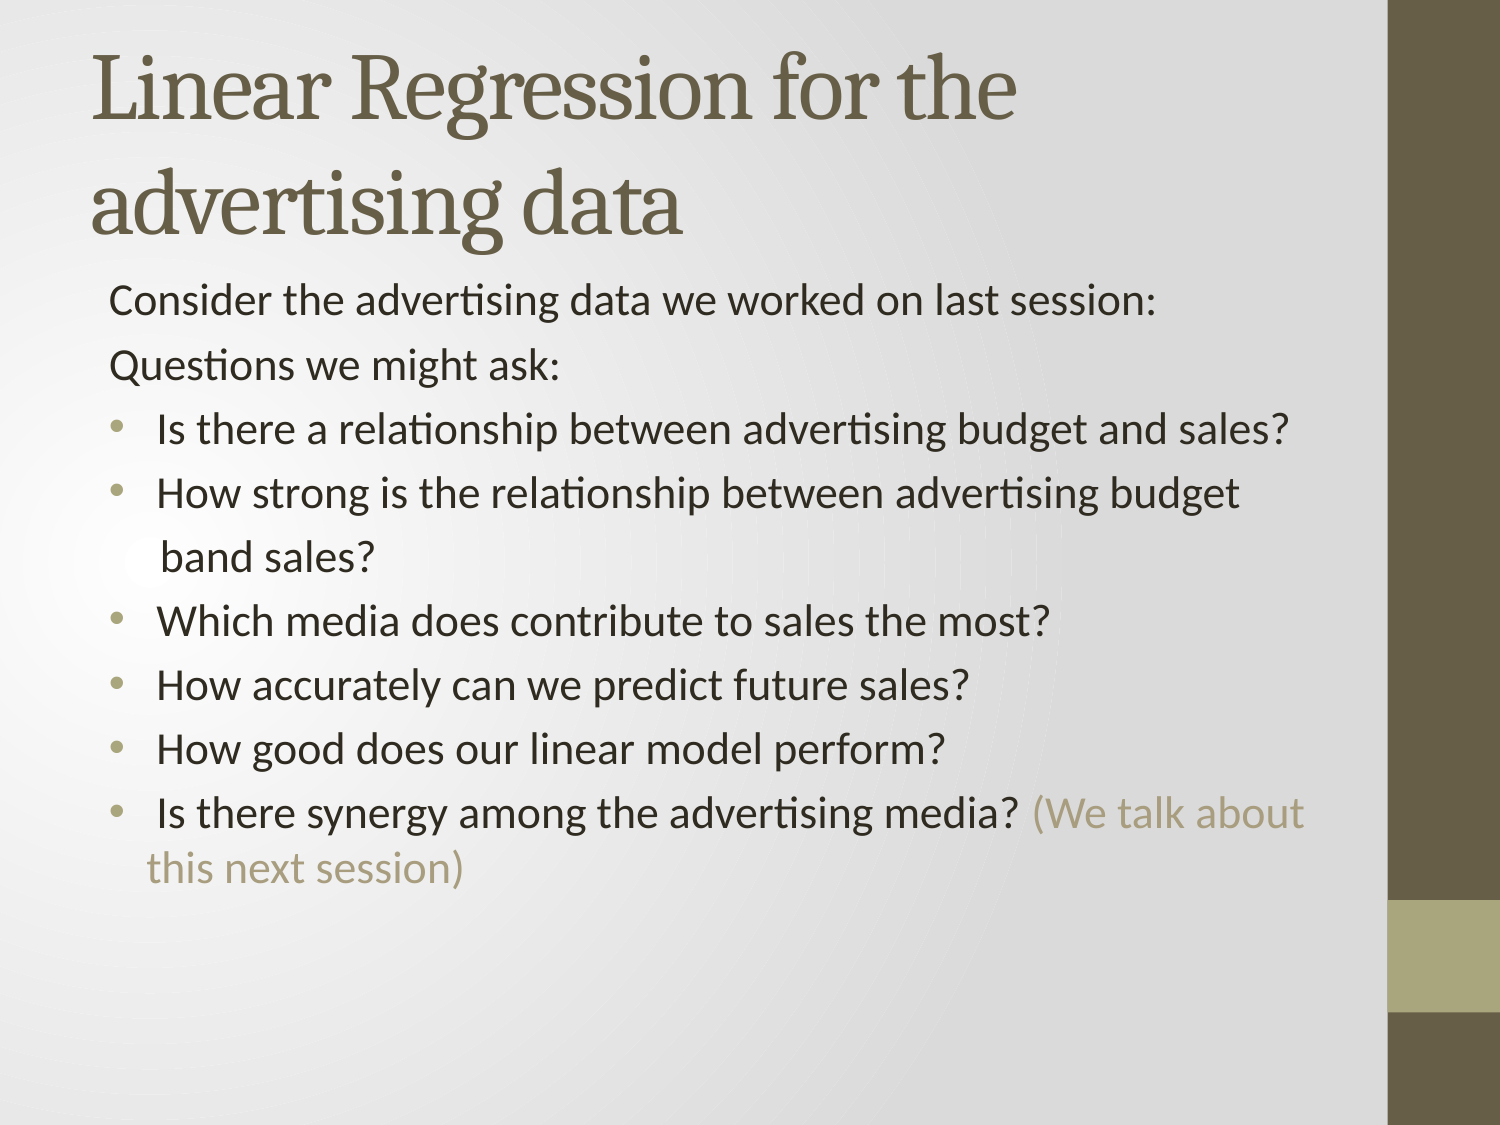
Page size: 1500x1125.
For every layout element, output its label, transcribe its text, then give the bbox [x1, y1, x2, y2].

title Linear Regression for the advertising data [75, 45, 1325, 233]
list Consider the advertising data we worked on last session: Questions we might ask: Is there a relationship between advertising budget and sales? How strong is the relationship between advertising budget band sales? Which media does contribute to sales the most? How accurately can we predict future sales? How good does our linear model perform? Is there synergy among the advertising media? (We talk about this next session) [75, 262, 1325, 1050]
